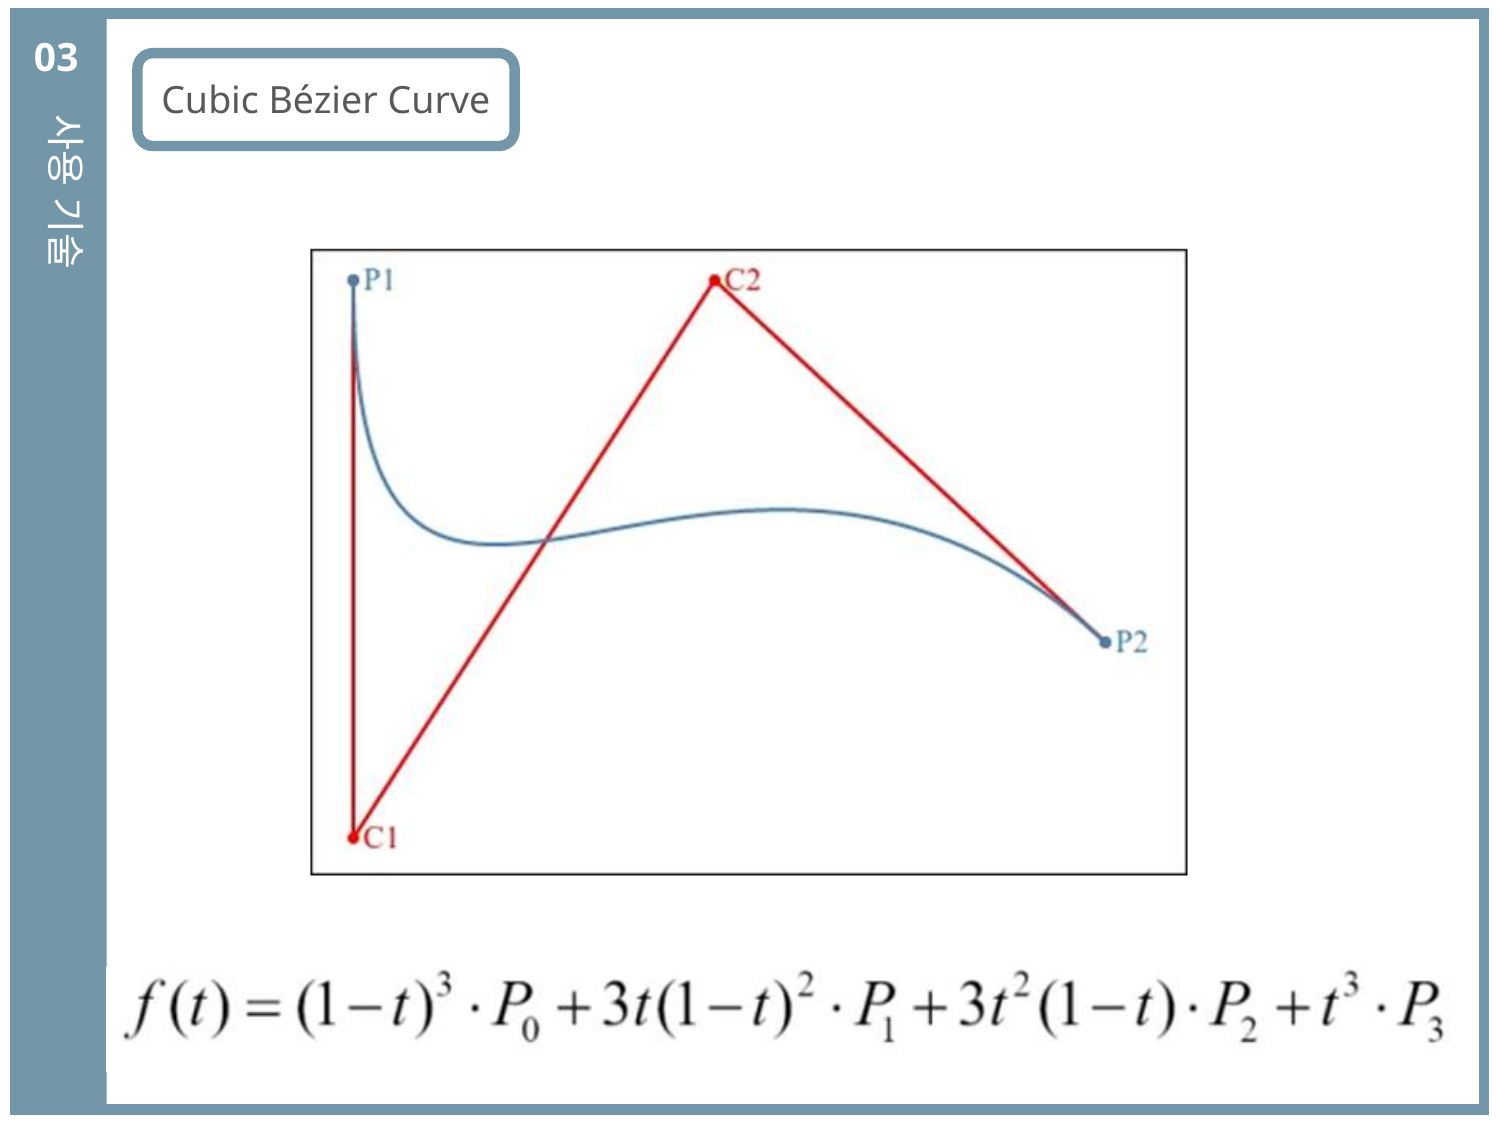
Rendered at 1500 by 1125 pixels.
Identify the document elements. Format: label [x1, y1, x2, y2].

picture [106, 967, 1463, 1072]
text_box [15, 13, 1484, 1110]
picture [306, 243, 1194, 882]
